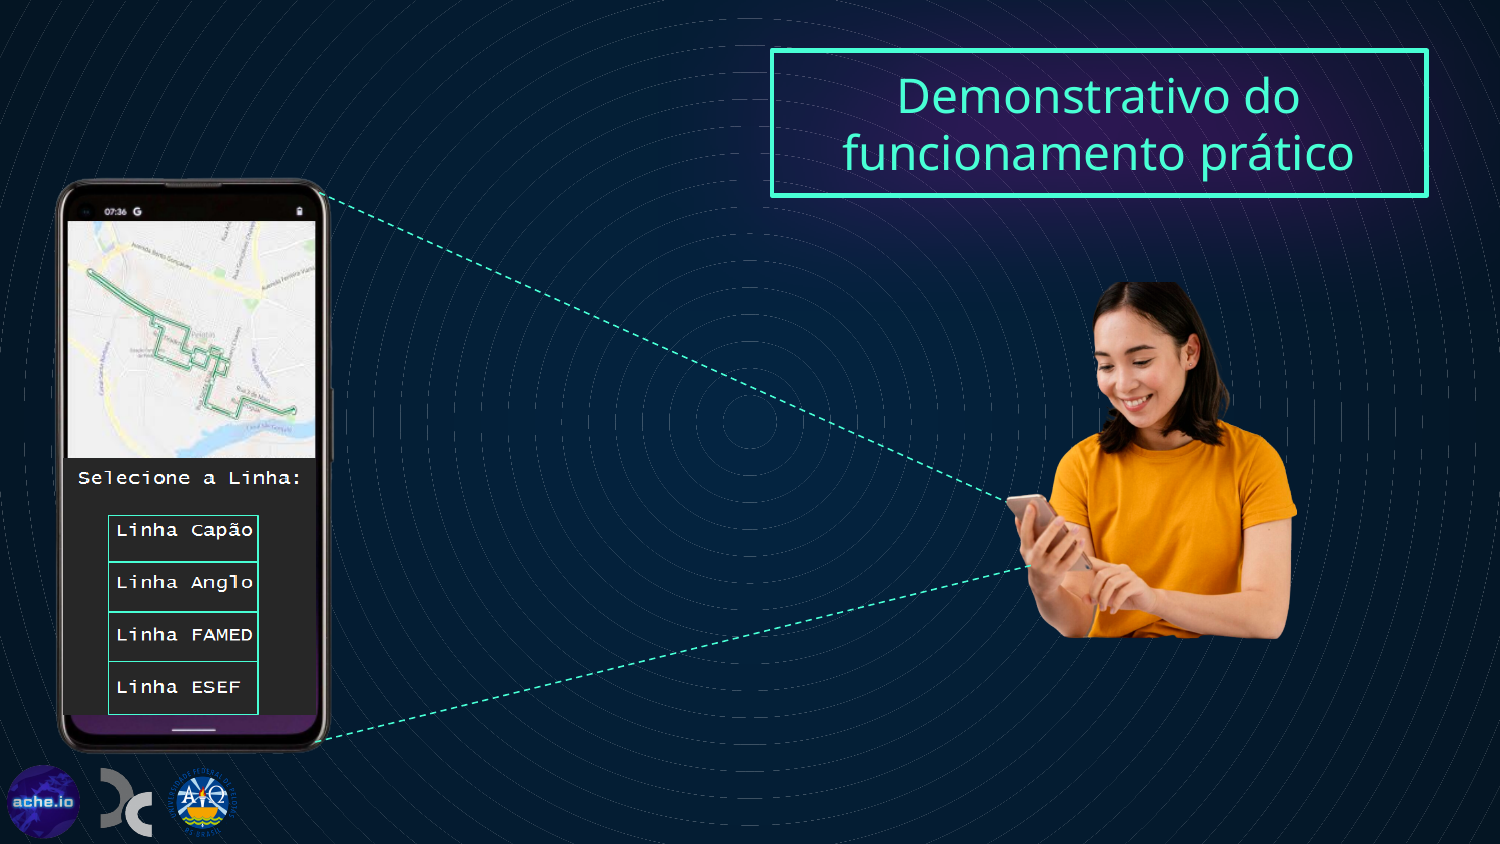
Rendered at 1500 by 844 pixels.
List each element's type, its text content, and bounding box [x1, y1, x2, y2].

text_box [315, 565, 1032, 743]
text_box Demonstrativo do funcionamento prático [771, 50, 1427, 196]
picture [997, 282, 1298, 651]
picture [0, 170, 491, 844]
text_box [318, 192, 1014, 505]
